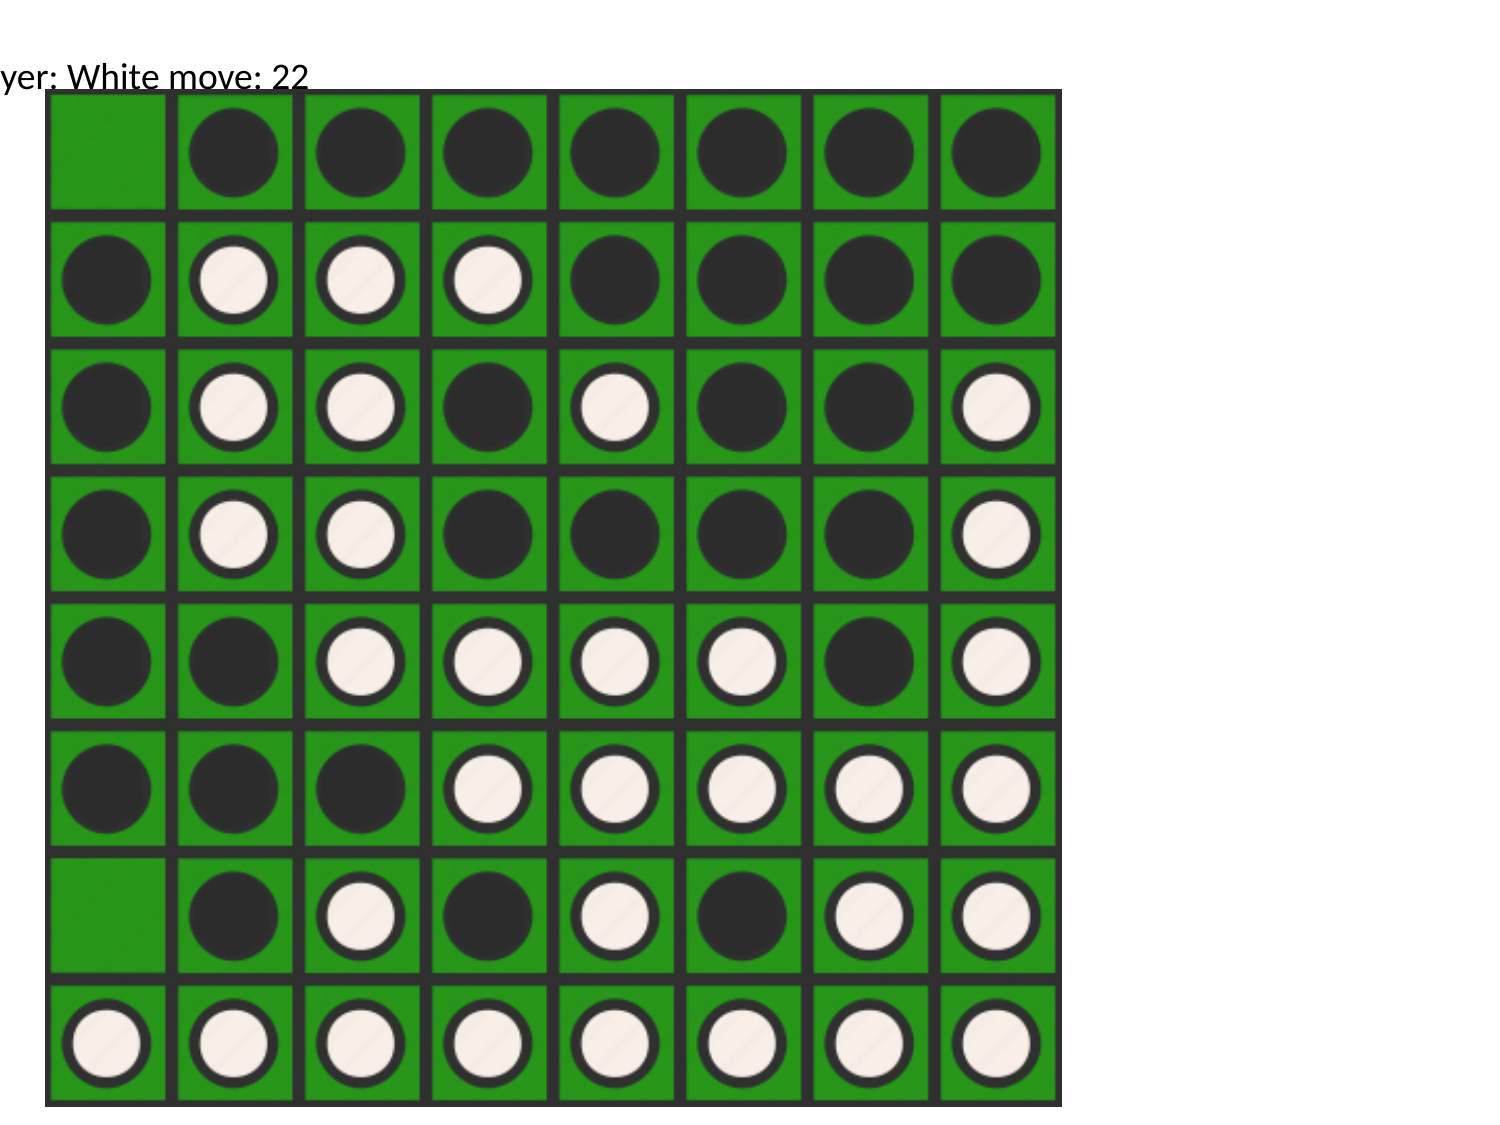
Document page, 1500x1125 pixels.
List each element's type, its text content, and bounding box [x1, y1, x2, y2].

text_box turn: 58 player: White move: 22 [0, 44, 325, 105]
picture [44, 89, 1062, 1107]
